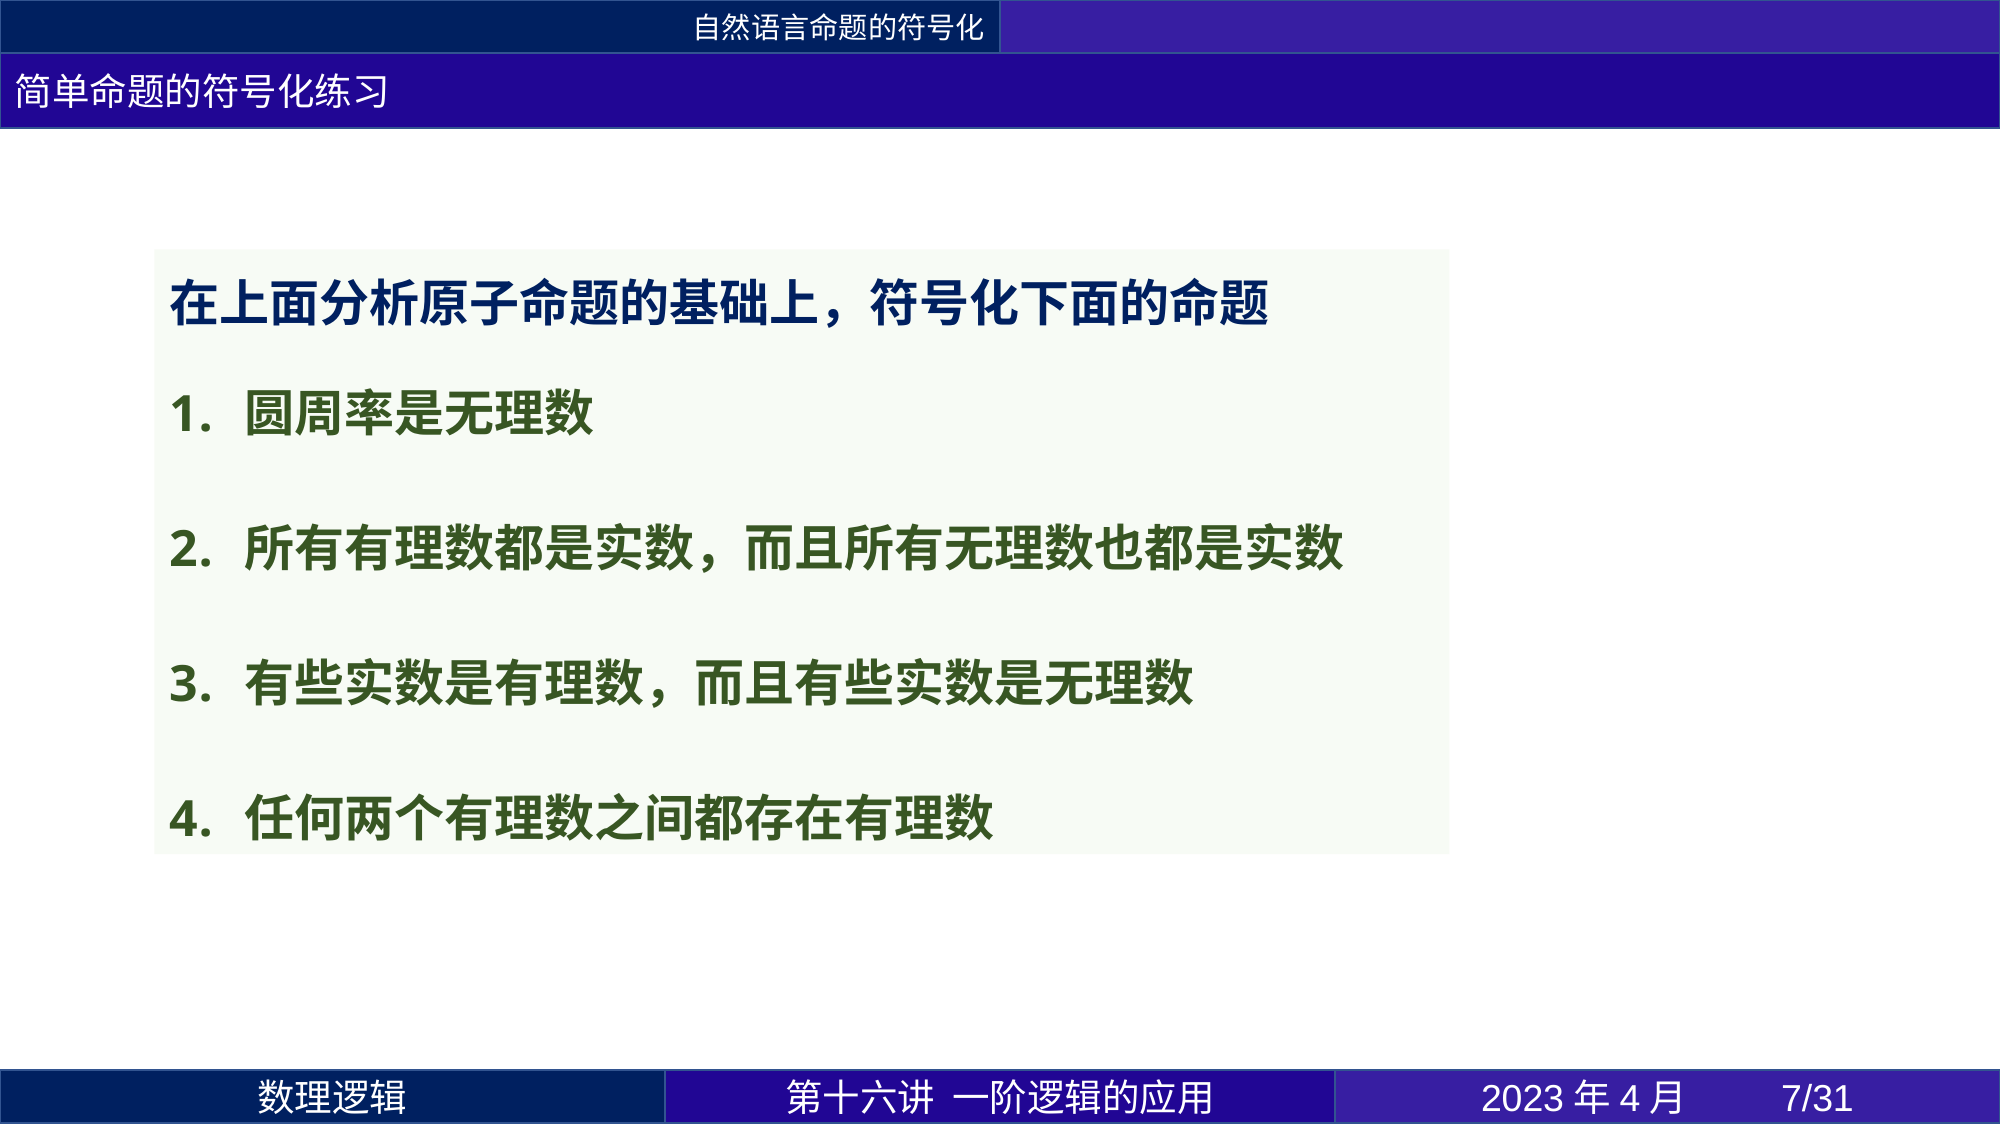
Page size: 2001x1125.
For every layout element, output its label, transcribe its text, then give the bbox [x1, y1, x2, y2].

text_box 2023年4月 7/31 [1334, 1069, 2000, 1124]
text_box [999, 0, 2000, 52]
text_box 自然语言命题的符号化 [0, 0, 999, 52]
text_box 简单命题的符号化练习 [0, 52, 2000, 129]
text_box 第十六讲 一阶逻辑的应用 [664, 1069, 1334, 1124]
text_box 数理逻辑 [0, 1069, 664, 1124]
